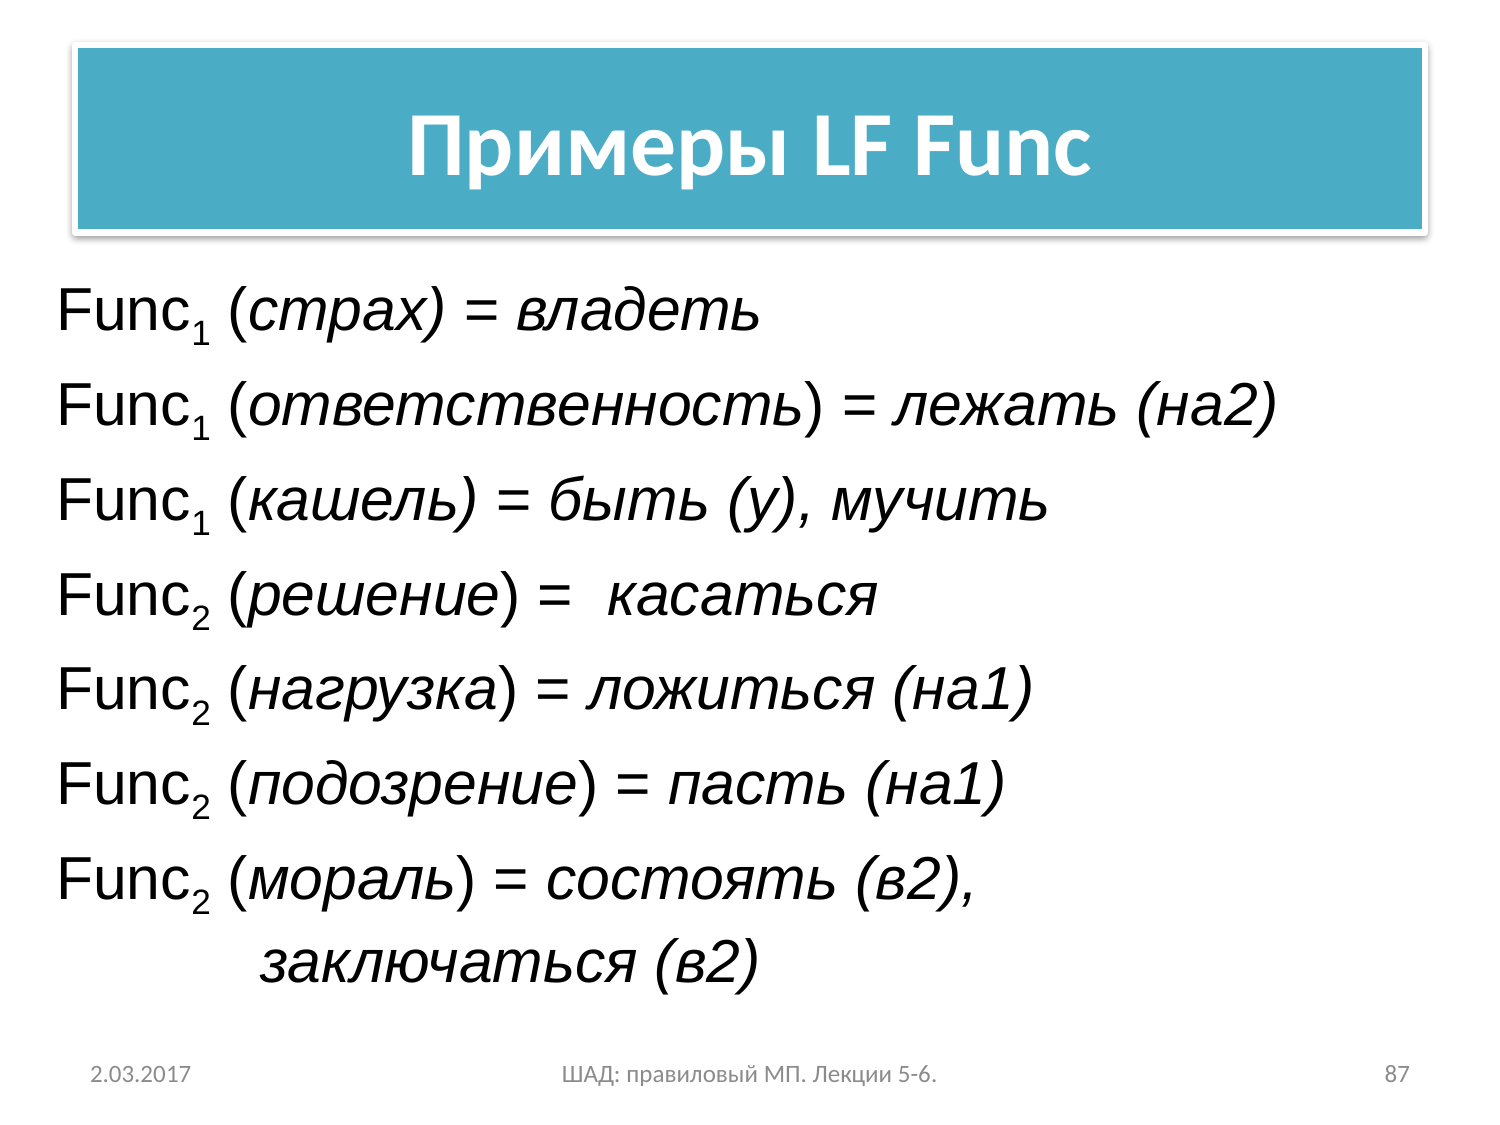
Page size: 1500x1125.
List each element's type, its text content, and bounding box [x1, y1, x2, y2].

title Примеры LF Func [72, 42, 1428, 236]
list Func1 (страх) = владеть Func1 (ответственность) = лежать (на2) Func1 (кашель) = быть (у), мучить Func2 (решение) = касаться Func2 (нагрузка) = ложиться (на1) Func2 (подозрение) = пасть (на1) Func2 (мораль) = состоять (в2), заключаться (в2) [41, 262, 1425, 1005]
footer ШАД: правиловый МП. Лекции 5-6. [512, 1042, 988, 1103]
slide_number 87 [1074, 1042, 1425, 1103]
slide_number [75, 1042, 425, 1103]
